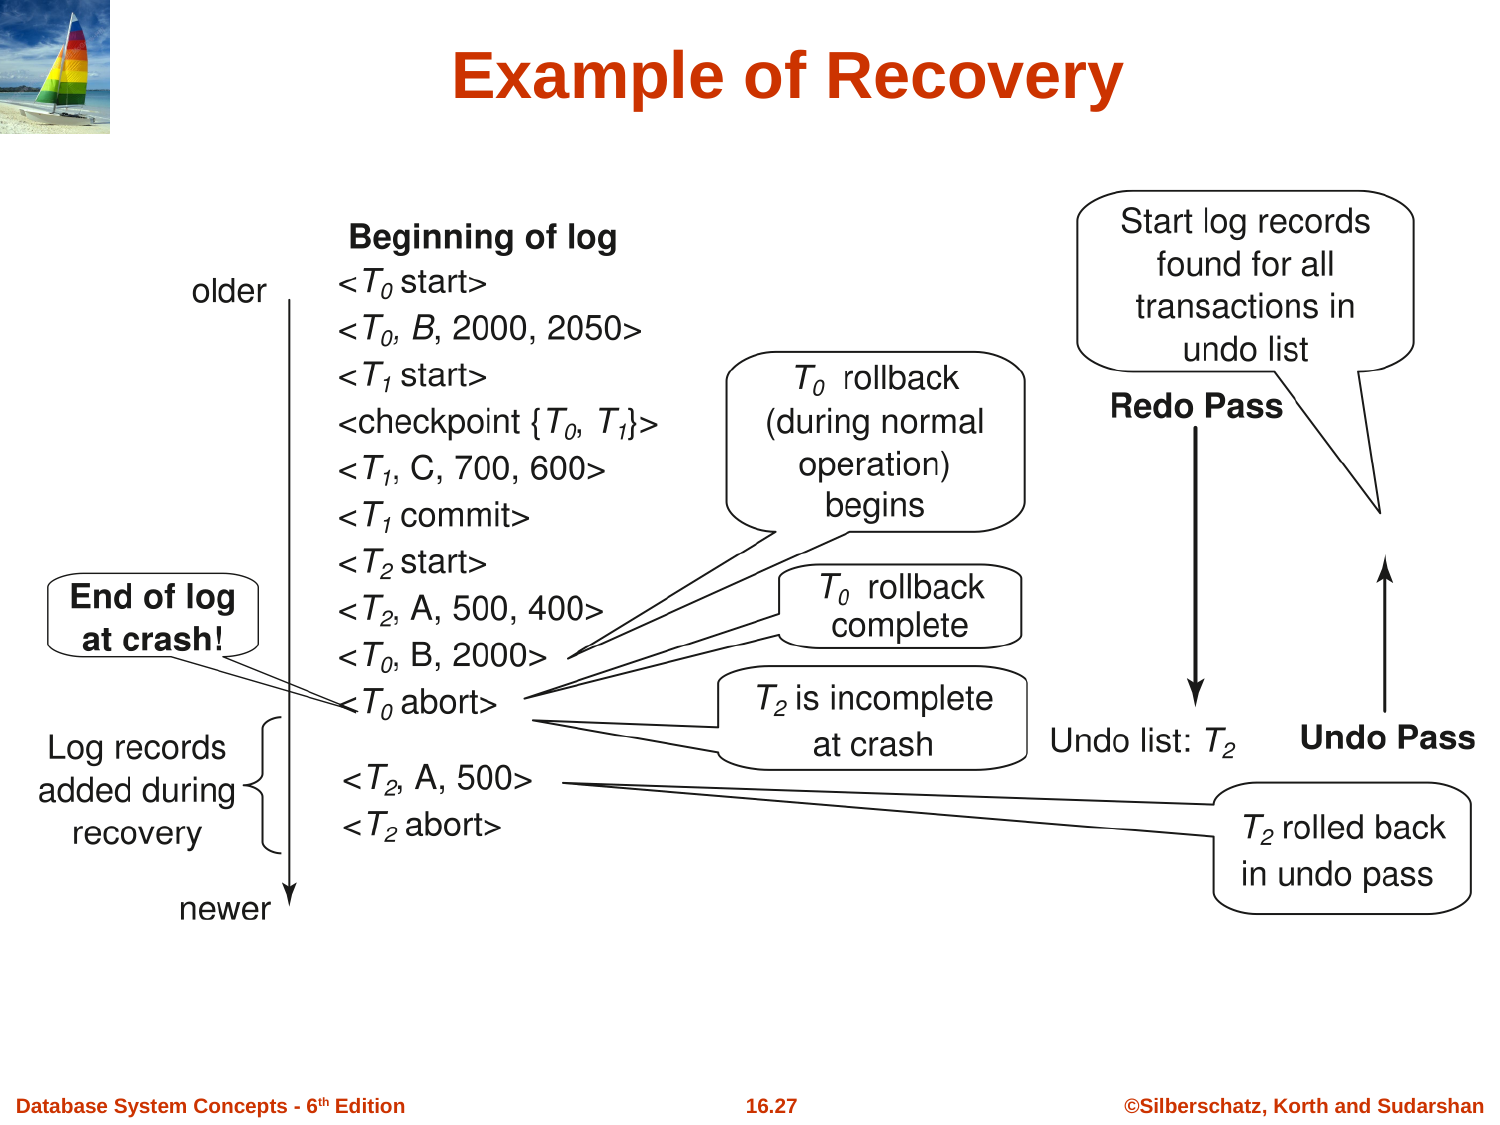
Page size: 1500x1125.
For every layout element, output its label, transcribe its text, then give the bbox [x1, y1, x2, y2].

title Example of Recovery [125, 18, 1452, 120]
picture [38, 188, 1475, 921]
picture [0, 0, 110, 134]
